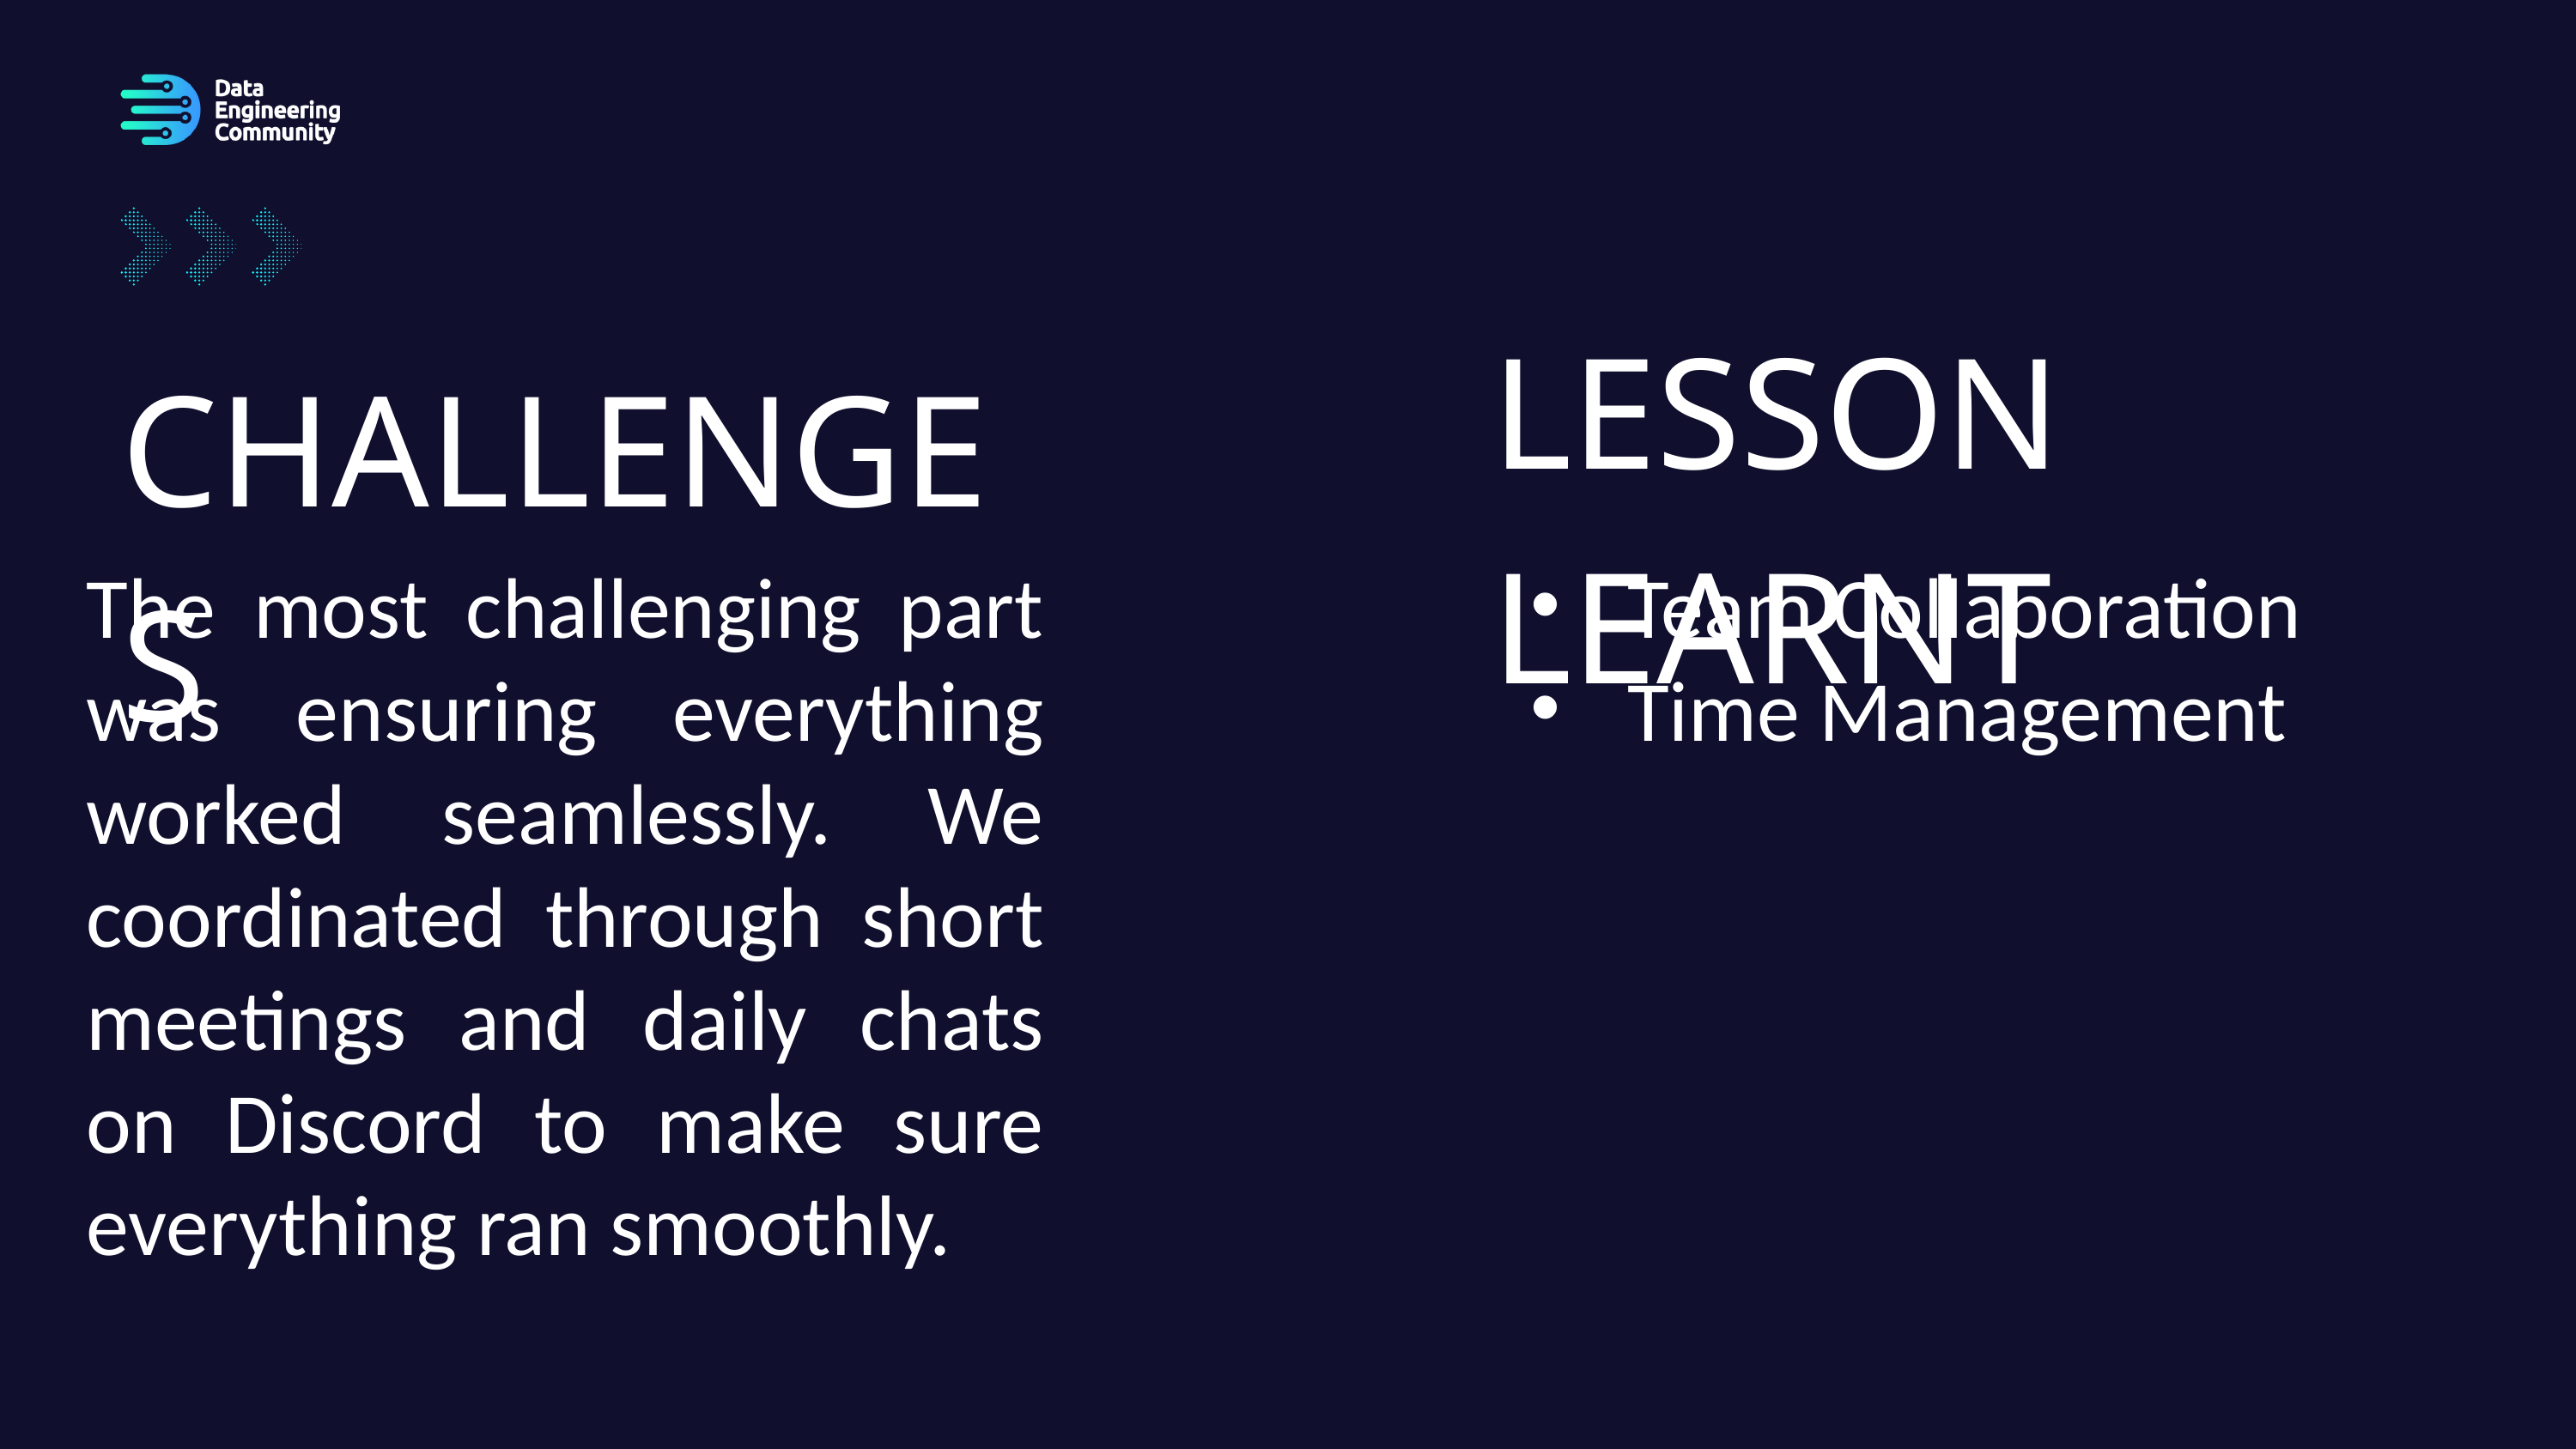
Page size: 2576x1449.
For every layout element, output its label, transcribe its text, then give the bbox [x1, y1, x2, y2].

text_box Team Collaboration Time Management [1517, 545, 2448, 868]
text_box CHALLENGES [121, 323, 1009, 545]
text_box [120, 206, 302, 286]
text_box LESSON LEARNT [1492, 285, 2379, 714]
text_box [120, 74, 340, 145]
text_box The most challenging part was ensuring everything worked seamlessly. We coordinated through short meetings and daily chats on Discord to make sure everything ran smoothly. [73, 545, 1058, 1280]
